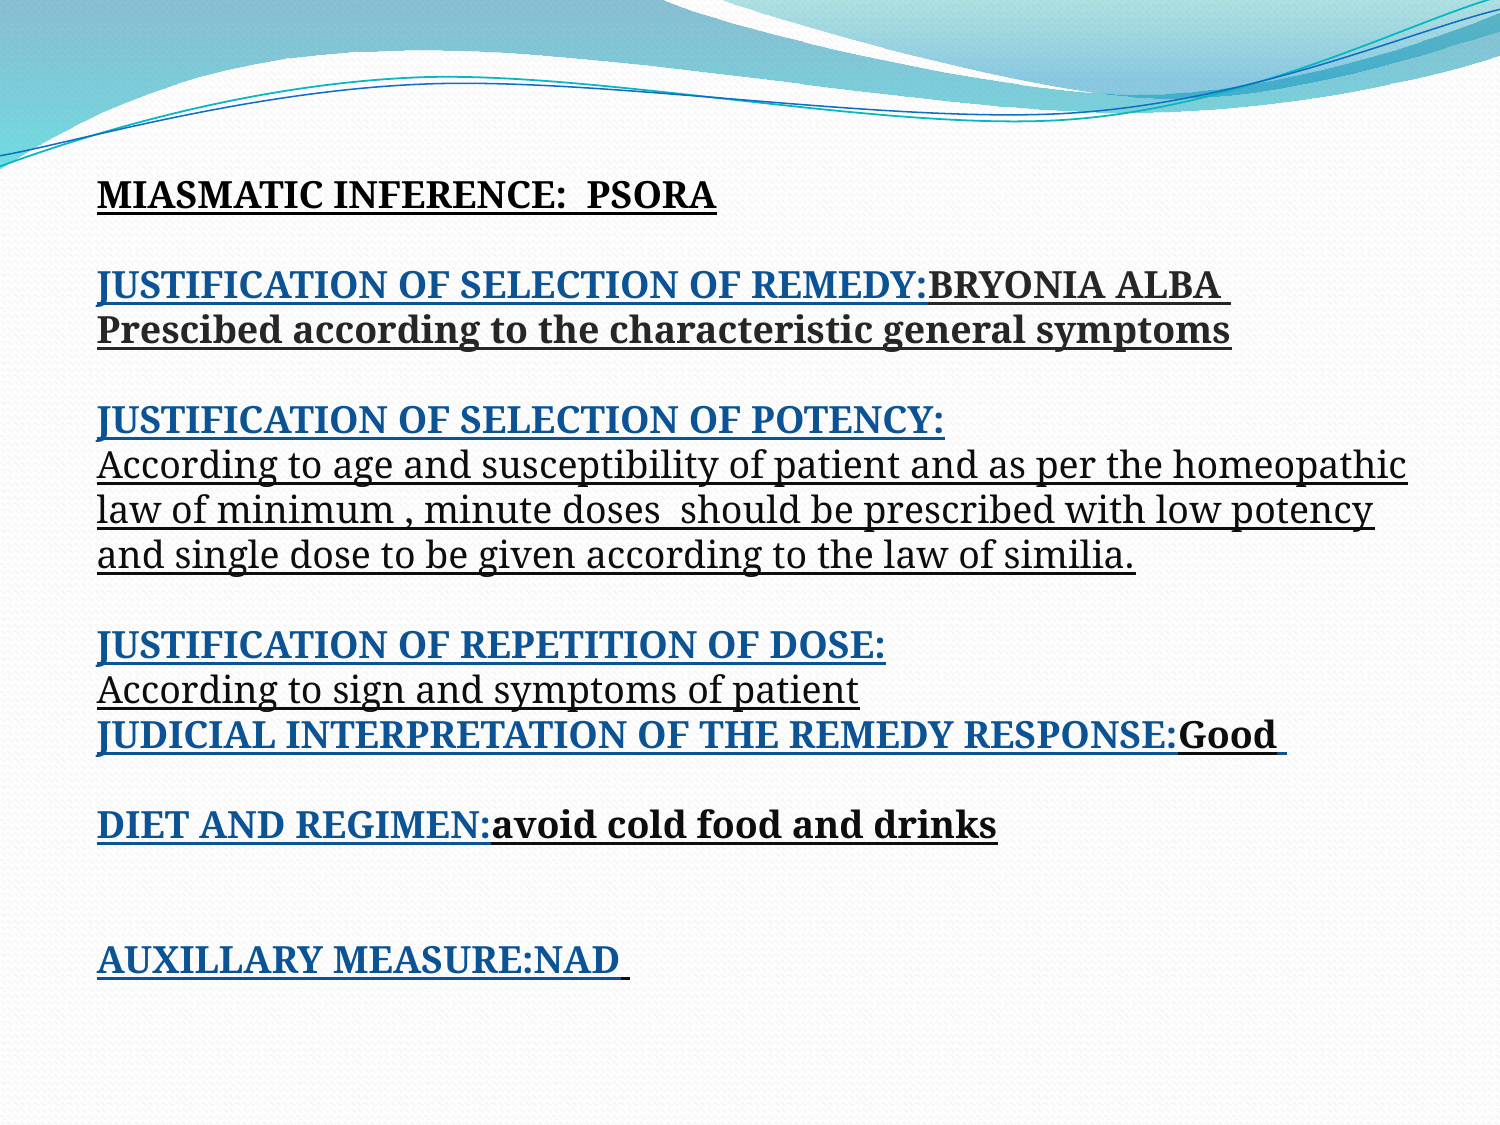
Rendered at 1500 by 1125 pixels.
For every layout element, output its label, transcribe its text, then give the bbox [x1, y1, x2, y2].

text_box MIASMATIC INFERENCE: PSORA JUSTIFICATION OF SELECTION OF REMEDY:BRYONIA ALBA Prescibed according to the characteristic general symptoms JUSTIFICATION OF SELECTION OF POTENCY: According to age and susceptibility of patient and as per the homeopathic law of minimum , minute doses should be prescribed with low potency and single dose to be given according to the law of similia. JUSTIFICATION OF REPETITION OF DOSE: According to sign and symptoms of patient JUDICIAL INTERPRETATION OF THE REMEDY RESPONSE:Good DIET AND REGIMEN:avoid cold food and drinks AUXILLARY MEASURE:NAD [81, 163, 1430, 989]
text_box [105, 140, 1442, 786]
